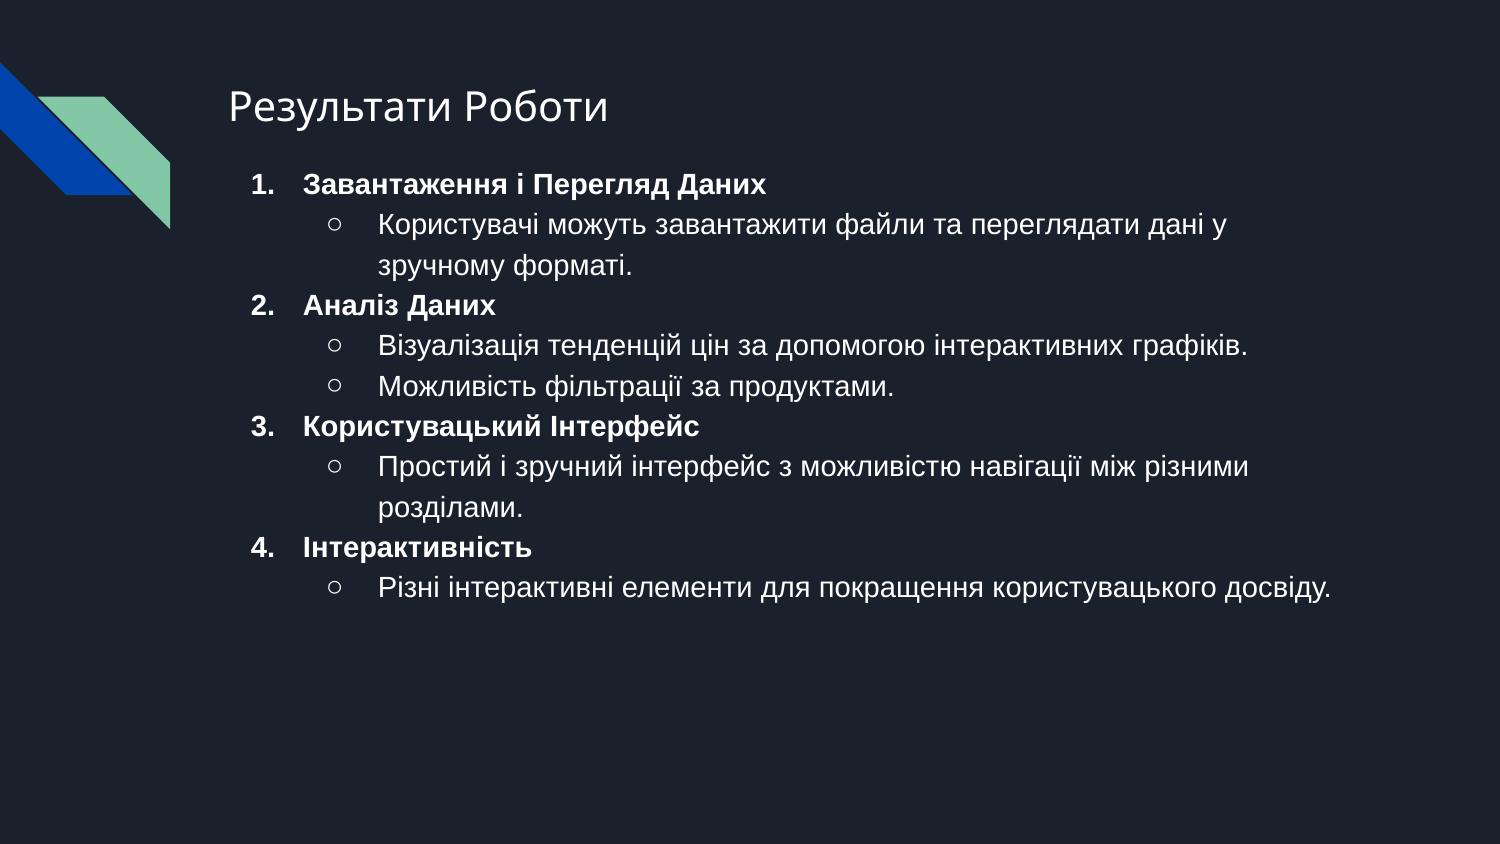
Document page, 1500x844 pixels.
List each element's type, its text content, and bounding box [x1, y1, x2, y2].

title Результати Роботи [212, 64, 1368, 144]
list Завантаження і Перегляд Даних Користувачі можуть завантажити файли та переглядати дані у зручному форматі. Аналіз Даних Візуалізація тенденцій цін за допомогою інтерактивних графіків. Можливість фільтрації за продуктами. Користувацький Інтерфейс Простий і зручний інтерфейс з можливістю навігації між різними розділами. Інтерактивність Різні інтерактивні елементи для покращення користувацького досвіду. [212, 144, 1368, 735]
